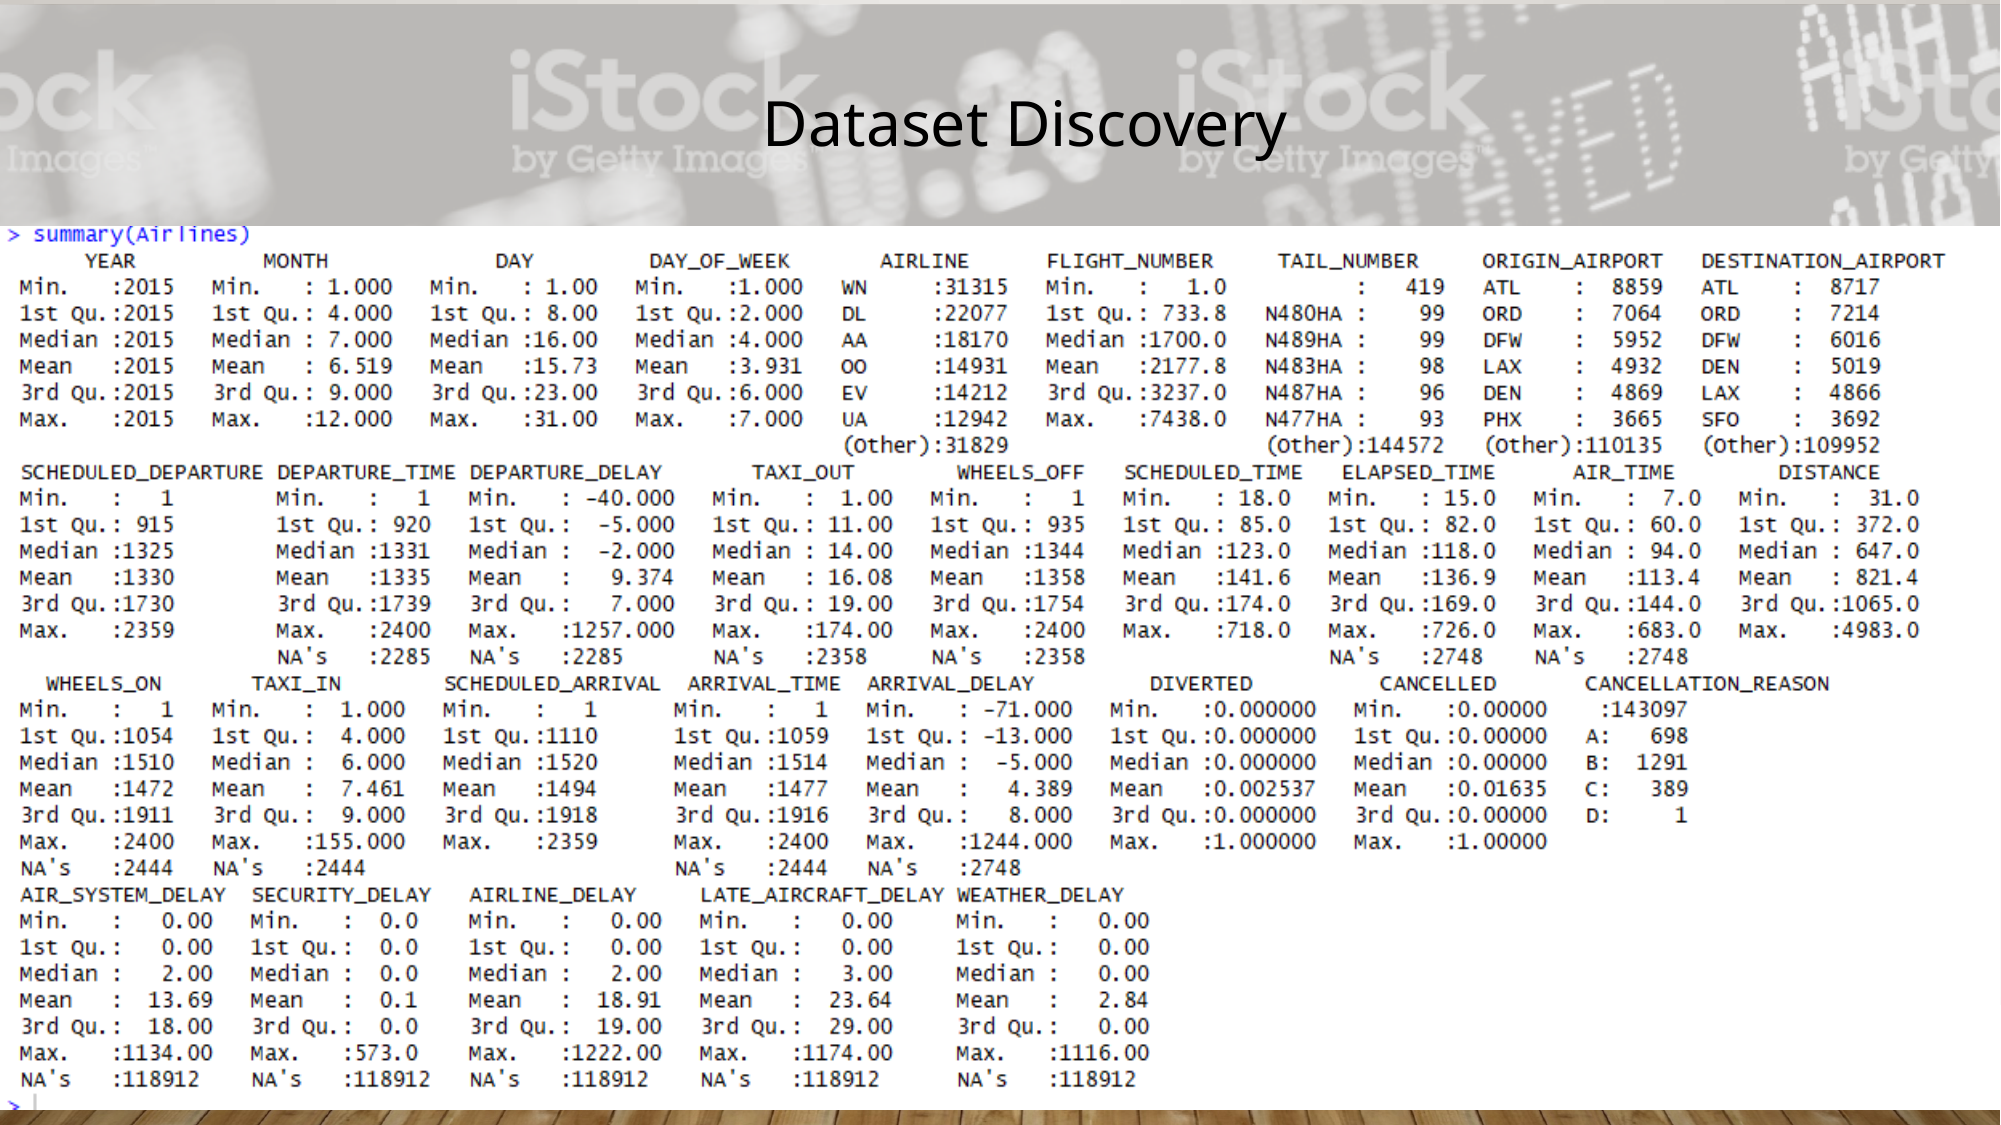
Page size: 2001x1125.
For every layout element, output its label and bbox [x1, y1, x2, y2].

text_box [0, 0, 2000, 4]
picture [0, 4, 2000, 1125]
